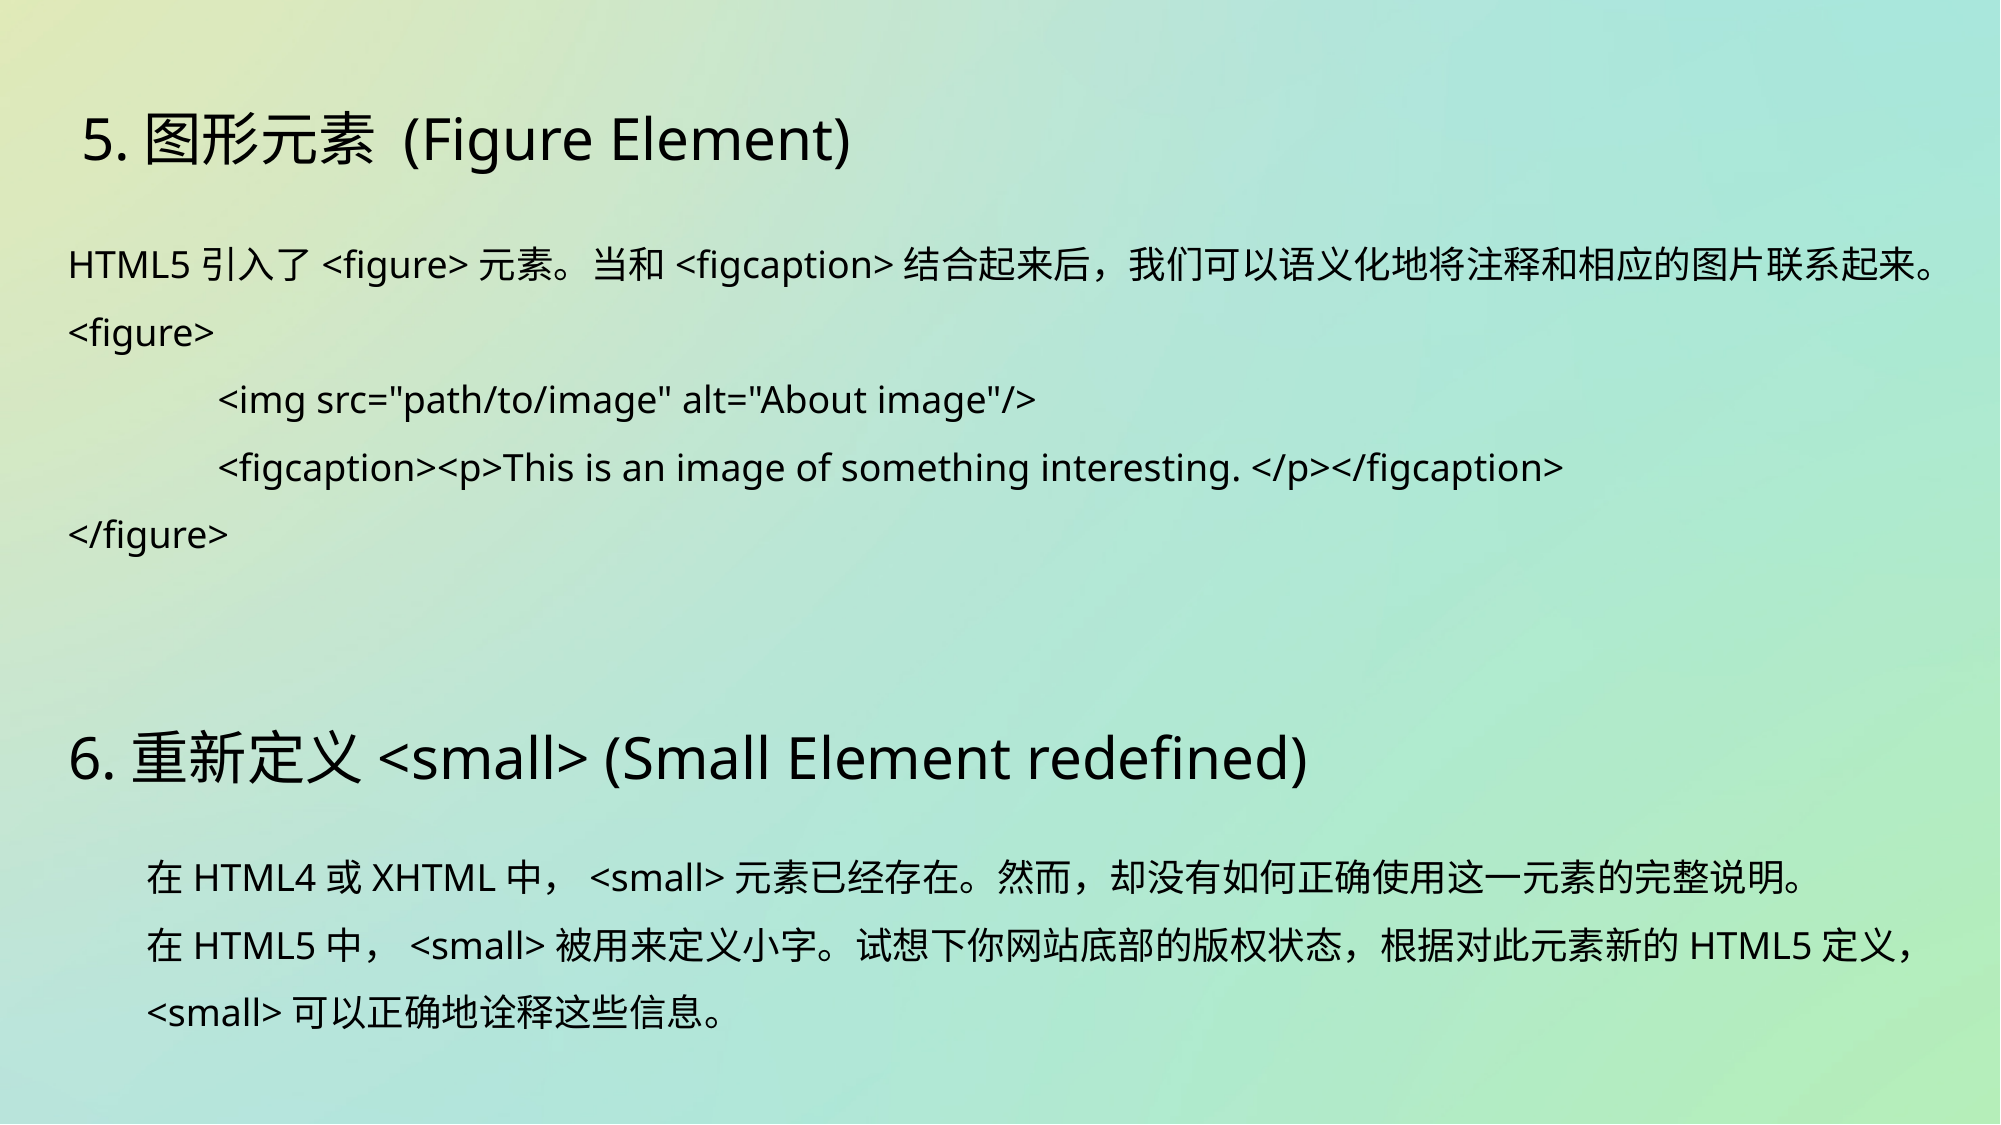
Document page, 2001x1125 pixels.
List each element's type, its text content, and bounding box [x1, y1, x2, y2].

text_box 5.图形元素 (Figure Element) [66, 94, 1870, 180]
text_box 6.重新定义<small> (Small Element redefined) [53, 714, 1908, 799]
text_box HTML5引入了<figure>元素。当和<figcaption>结合起来后，我们可以语义化地将注释和相应的图片联系起来。 <figure> <img src="path/to/image" alt="About image"/> <figcaption><p>This is an image of something interesting. </p></figcaption> </figure> [52, 211, 1940, 564]
text_box 在HTML4或XHTML中，<small>元素已经存在。然而，却没有如何正确使用这一元素的完整说明。 在HTML5中，<small>被用来定义小字。试想下你网站底部的版权状态，根据对此元素新的HTML5定义，<small>可以正确地诠释这些信息。 [131, 824, 1920, 1042]
picture [0, 0, 2000, 1124]
